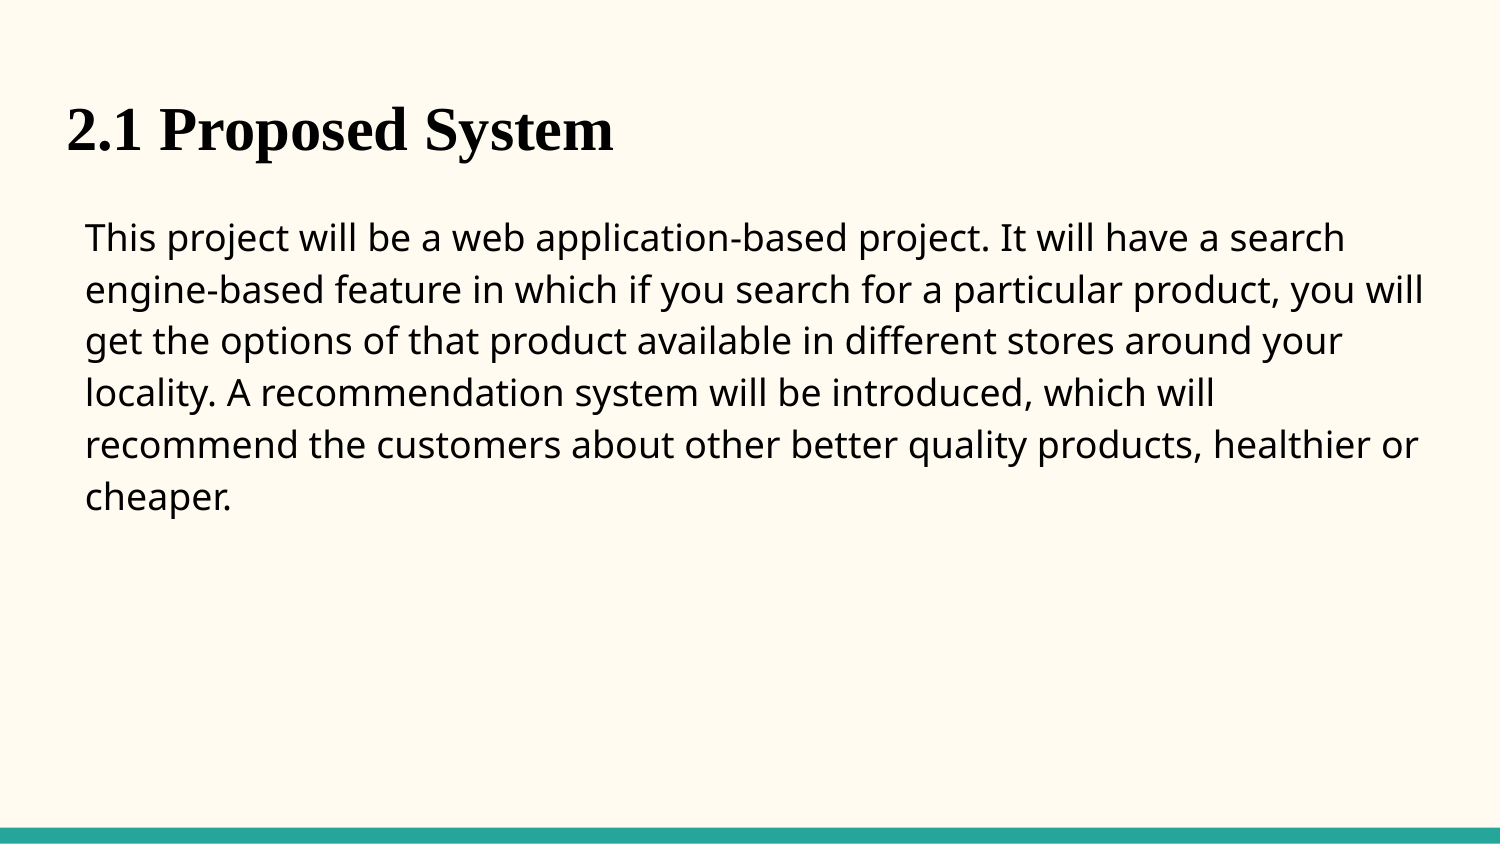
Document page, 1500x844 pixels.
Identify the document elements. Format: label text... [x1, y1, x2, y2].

title 2.1 Proposed System [51, 72, 1449, 174]
list This project will be a web application-based project. It will have a search engine-based feature in which if you search for a particular product, you will get the options of that product available in different stores around your locality. A recommendation system will be introduced, which will recommend the customers about other better quality products, healthier or cheaper. [51, 192, 1449, 750]
